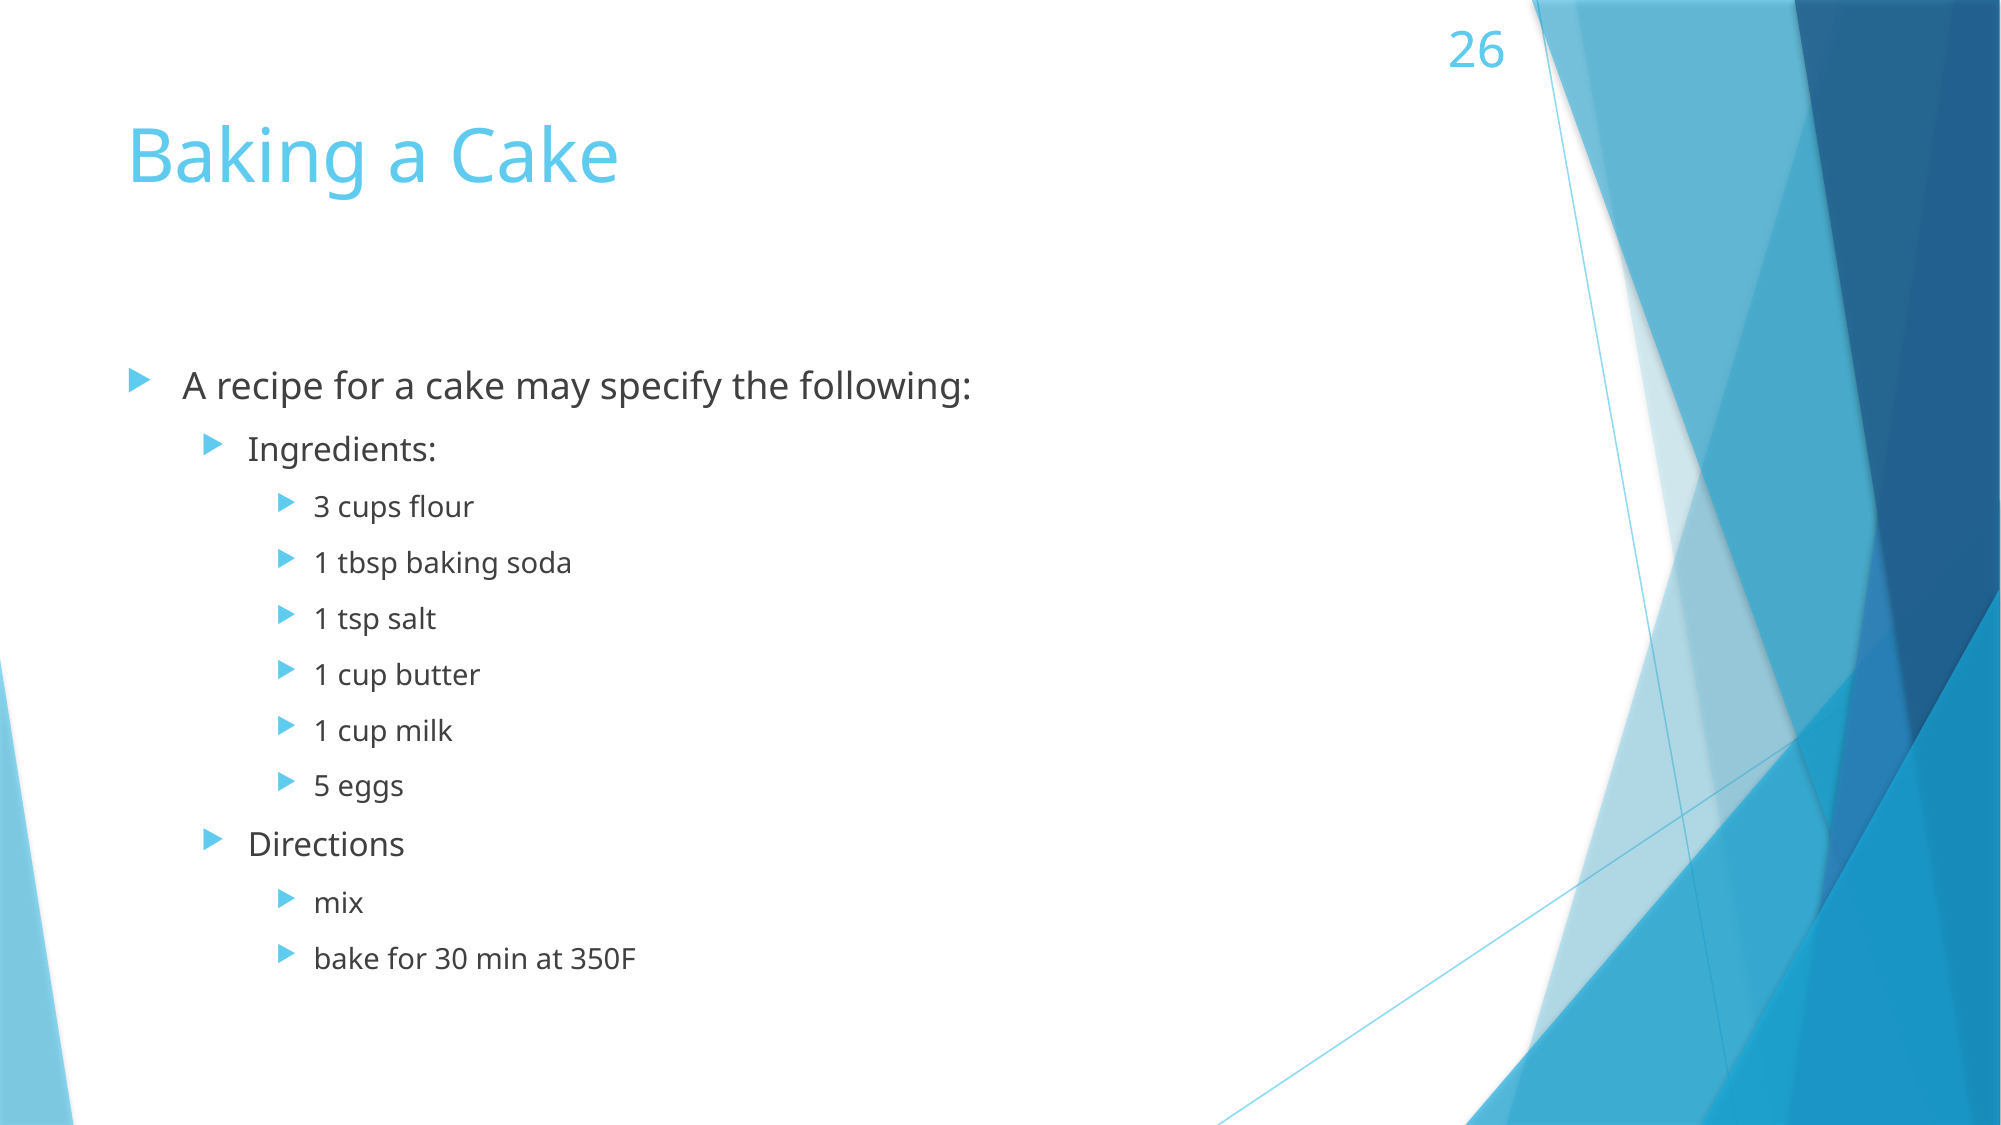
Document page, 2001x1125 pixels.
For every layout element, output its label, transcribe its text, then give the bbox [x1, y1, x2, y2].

title Baking a Cake [111, 99, 1522, 317]
list A recipe for a cake may specify the following: Ingredients: 3 cups flour 1 tbsp baking soda 1 tsp salt 1 cup butter 1 cup milk 5 eggs Directions mix bake for 30 min at 350F [111, 354, 1522, 992]
